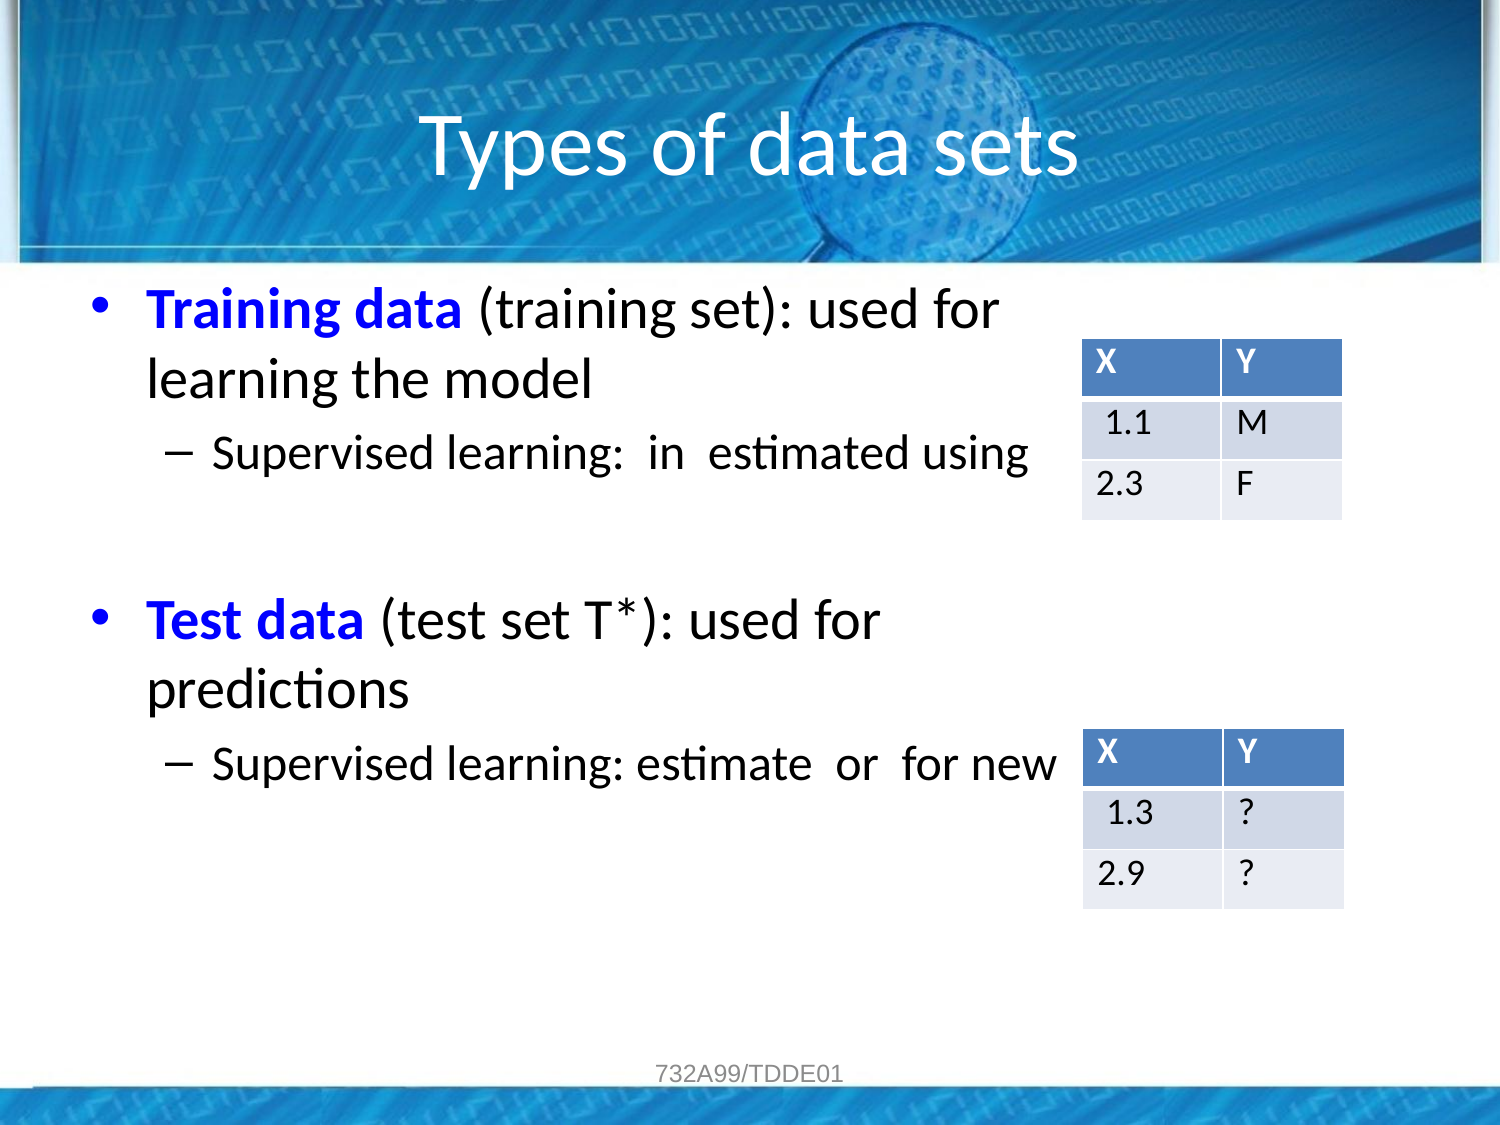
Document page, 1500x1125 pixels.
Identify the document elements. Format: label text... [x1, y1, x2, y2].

table_cell 1.3 [1083, 791, 1222, 849]
table_cell 2.3 [1082, 461, 1220, 520]
footer 732A99/TDDE01 [512, 1042, 988, 1103]
table_cell ? [1224, 791, 1344, 849]
table_cell F [1222, 461, 1342, 520]
table_cell M [1222, 402, 1342, 459]
table_cell 2.9 [1083, 850, 1222, 909]
picture [0, 0, 1500, 1125]
title Types of data sets [75, 45, 1425, 233]
table_cell ? [1224, 850, 1344, 909]
table_header X [1083, 729, 1222, 786]
table_cell 1.1 [1082, 402, 1220, 459]
table_header Y [1222, 339, 1342, 396]
table_header X [1082, 339, 1220, 396]
table_header Y [1224, 729, 1344, 786]
